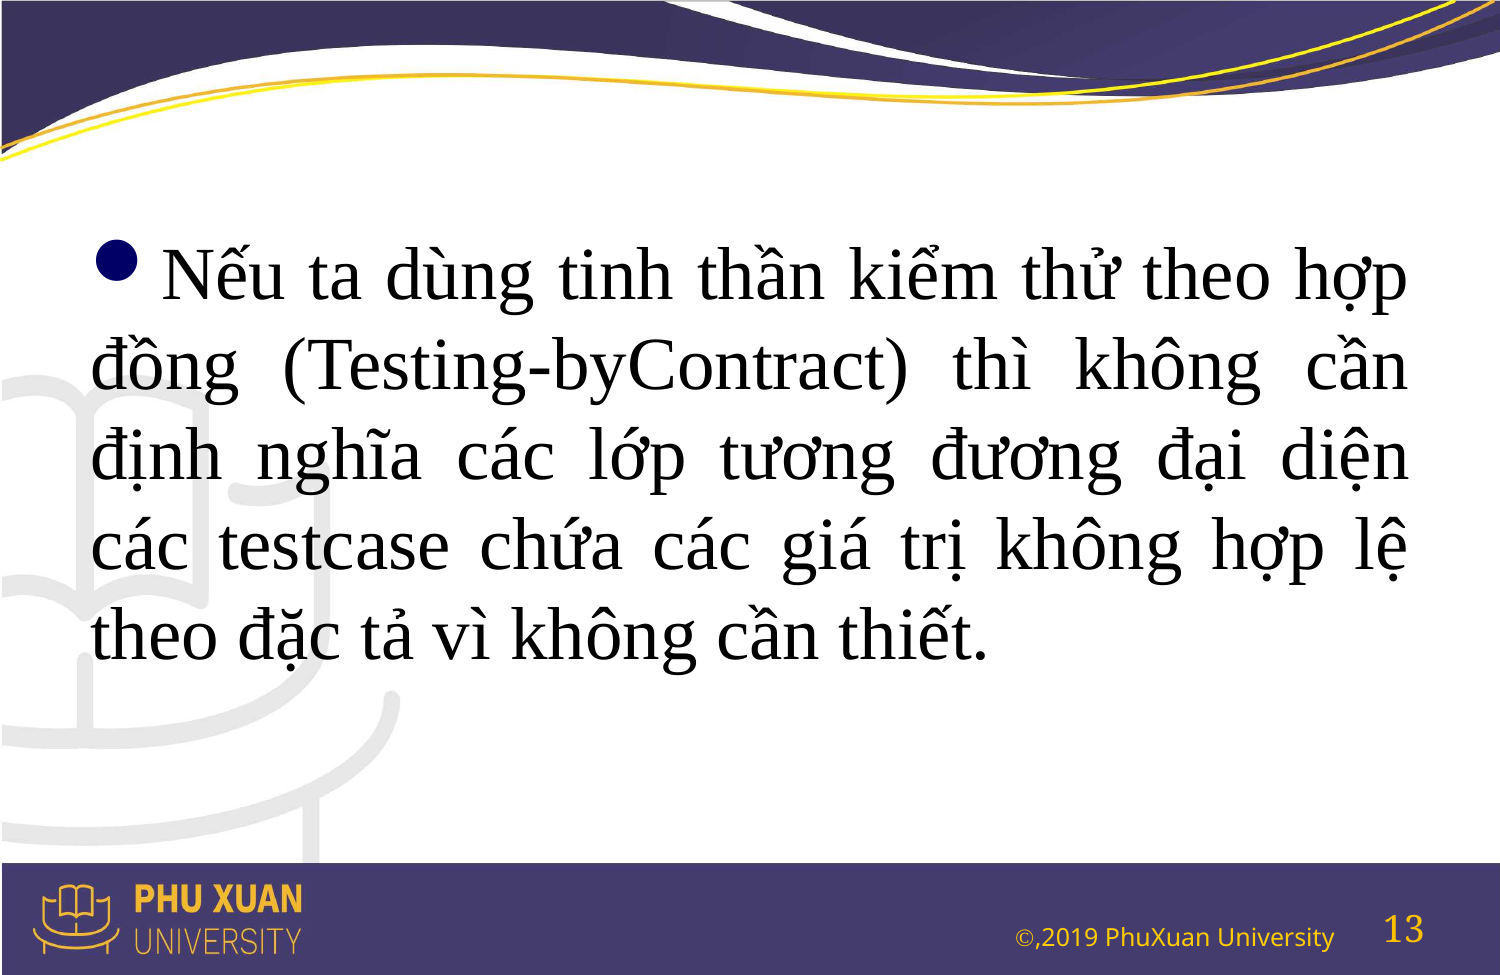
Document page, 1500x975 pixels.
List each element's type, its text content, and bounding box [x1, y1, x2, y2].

list Nếu ta dùng tinh thần kiểm thử theo hợp đồng (Testing-byContract) thì không cần định nghĩa các lớp tương đương đại diện các testcase chứa các giá trị không hợp lệ theo đặc tả vì không cần thiết. [75, 216, 1425, 841]
picture [0, 0, 1500, 975]
slide_number 13 [1299, 903, 1425, 956]
